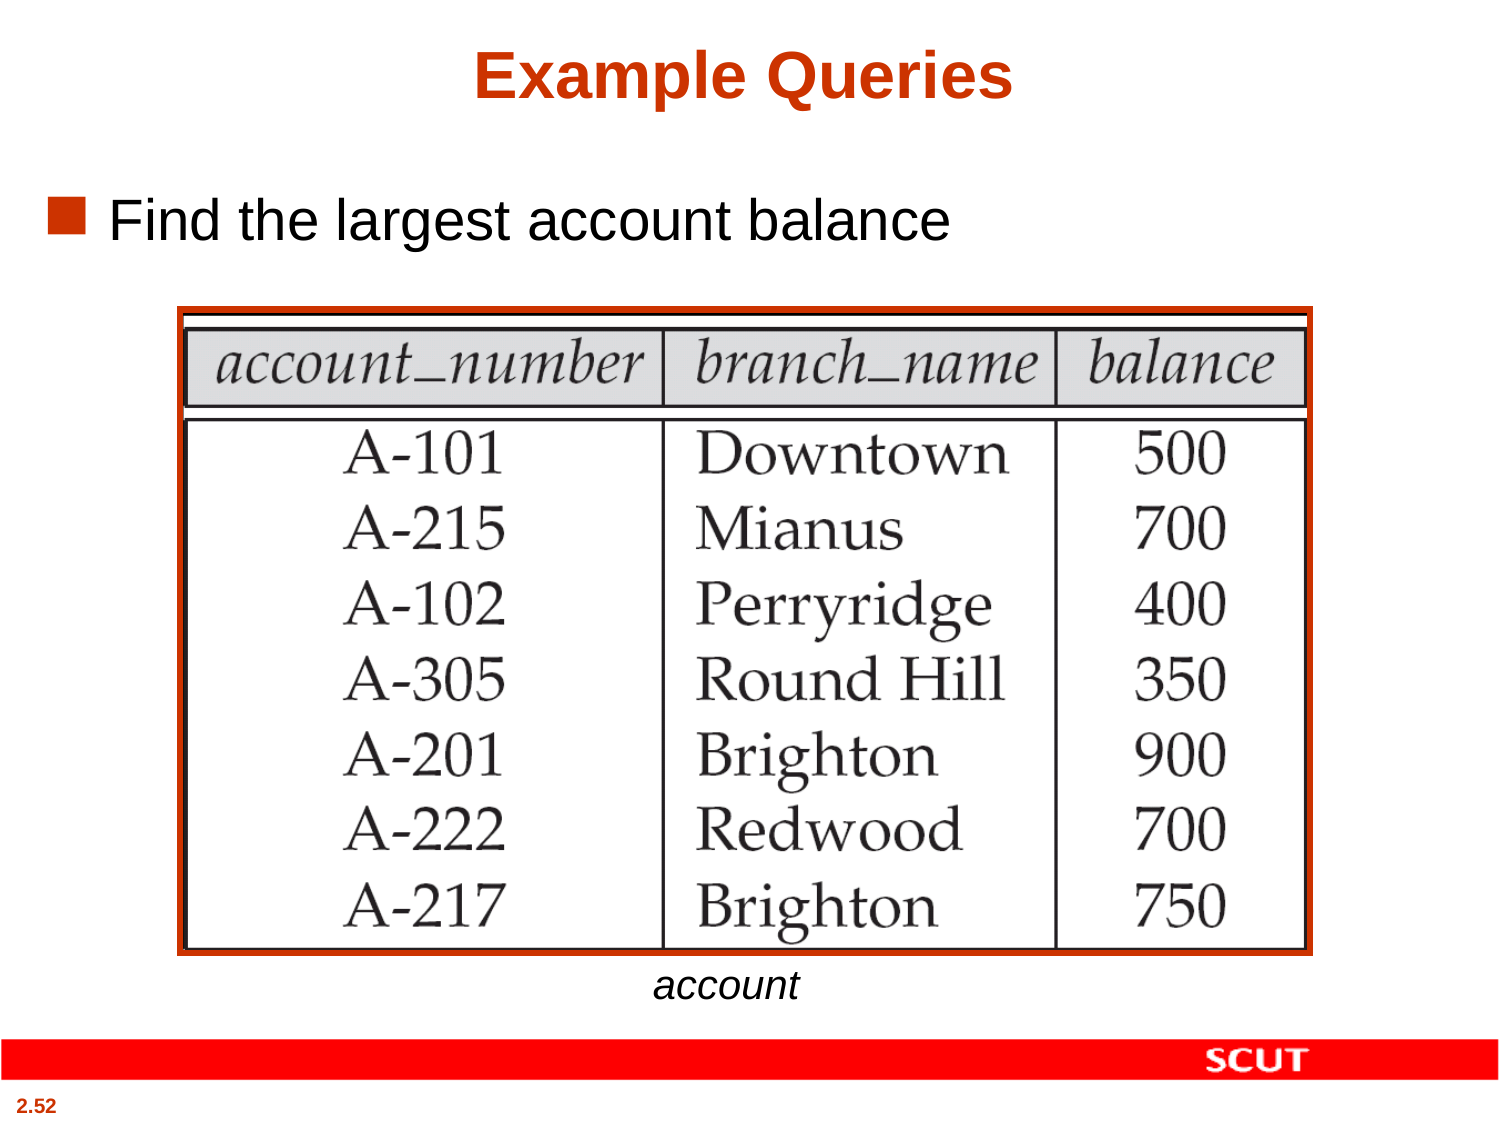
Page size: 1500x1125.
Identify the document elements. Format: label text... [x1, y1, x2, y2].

picture [182, 312, 1308, 951]
title Example Queries [37, 18, 1452, 120]
picture [0, 1038, 1500, 1083]
text_box account [638, 960, 826, 1015]
list Find the largest account balance [37, 174, 1138, 288]
